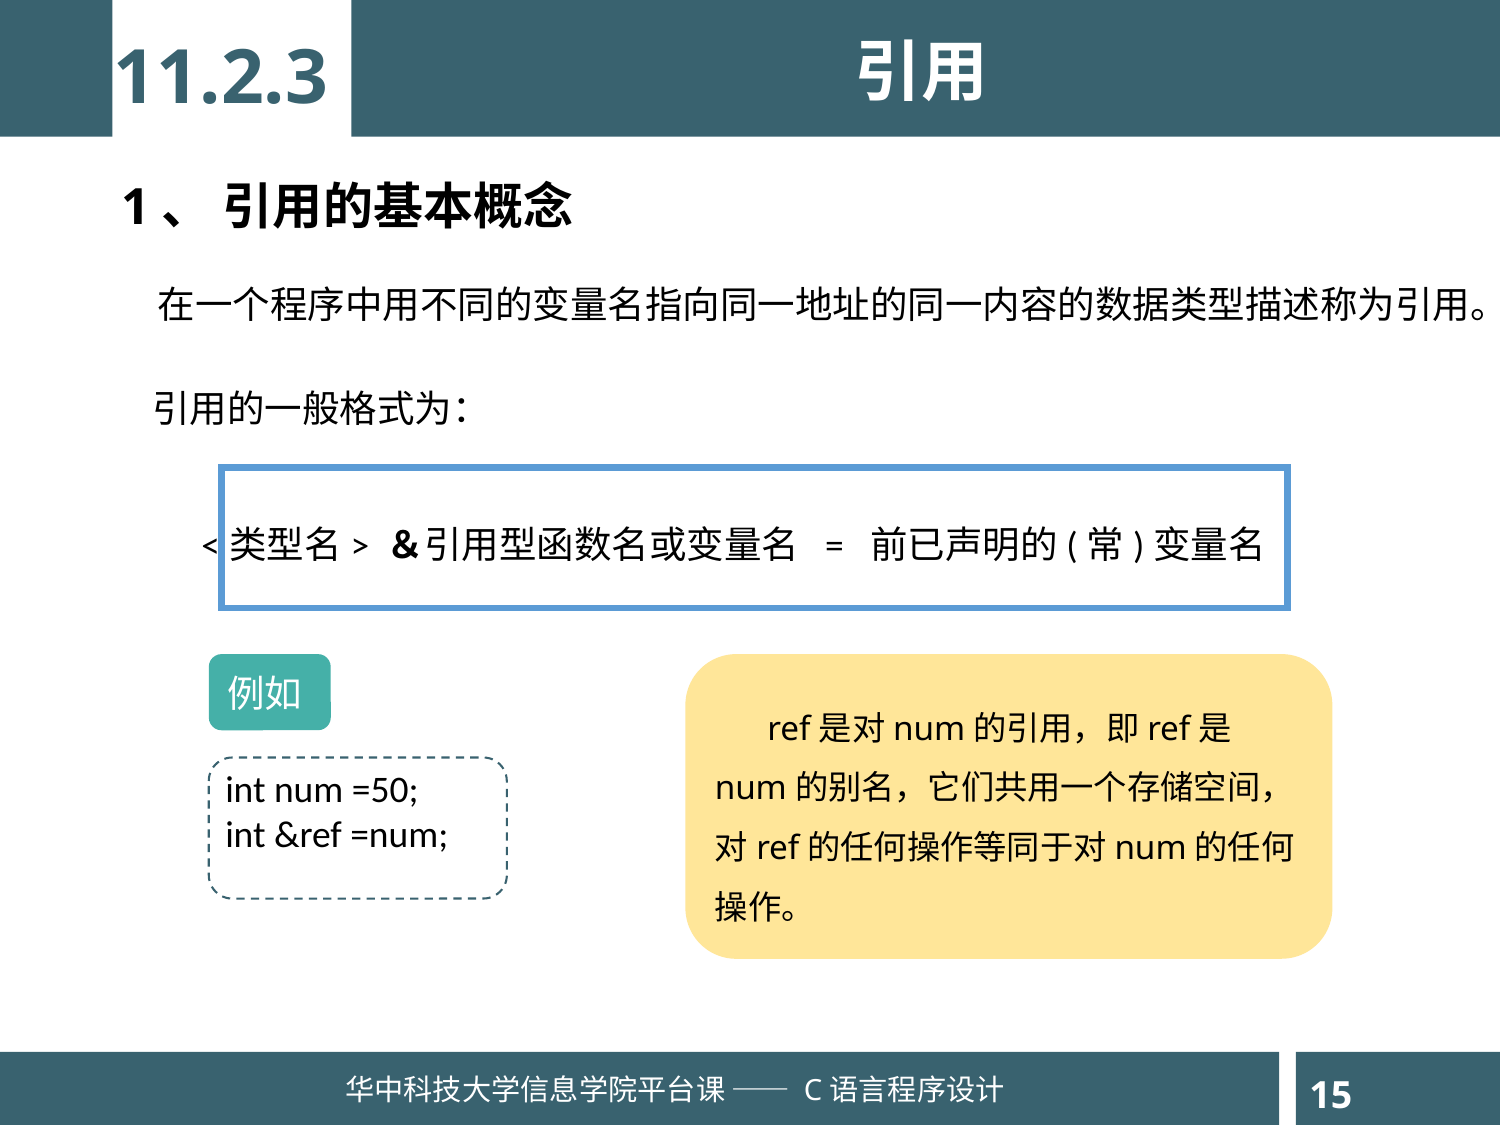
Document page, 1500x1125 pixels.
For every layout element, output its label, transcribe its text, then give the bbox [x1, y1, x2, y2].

text_box [220, 467, 1289, 609]
text_box ref是对num的引用，即ref是num的别名，它们共用一个存储空间，对ref的任何操作等同于对num的任何操作。 [684, 653, 1334, 960]
text_box 在一个程序中用不同的变量名指向同一地址的同一内容的数据类型描述称为引用。 [142, 273, 1500, 334]
text_box 例如 [207, 653, 332, 732]
text_box 11.2.3 [98, 21, 344, 127]
text_box [207, 756, 508, 900]
text_box <类型名> ＆引用型函数名或变量名 = 前已声明的(常)变量名 [186, 513, 220, 574]
text_box 1、 引用的基本概念 [106, 137, 686, 243]
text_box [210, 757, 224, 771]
text_box 引用 [433, 21, 1410, 117]
text_box 引用的一般格式为： [137, 377, 505, 438]
